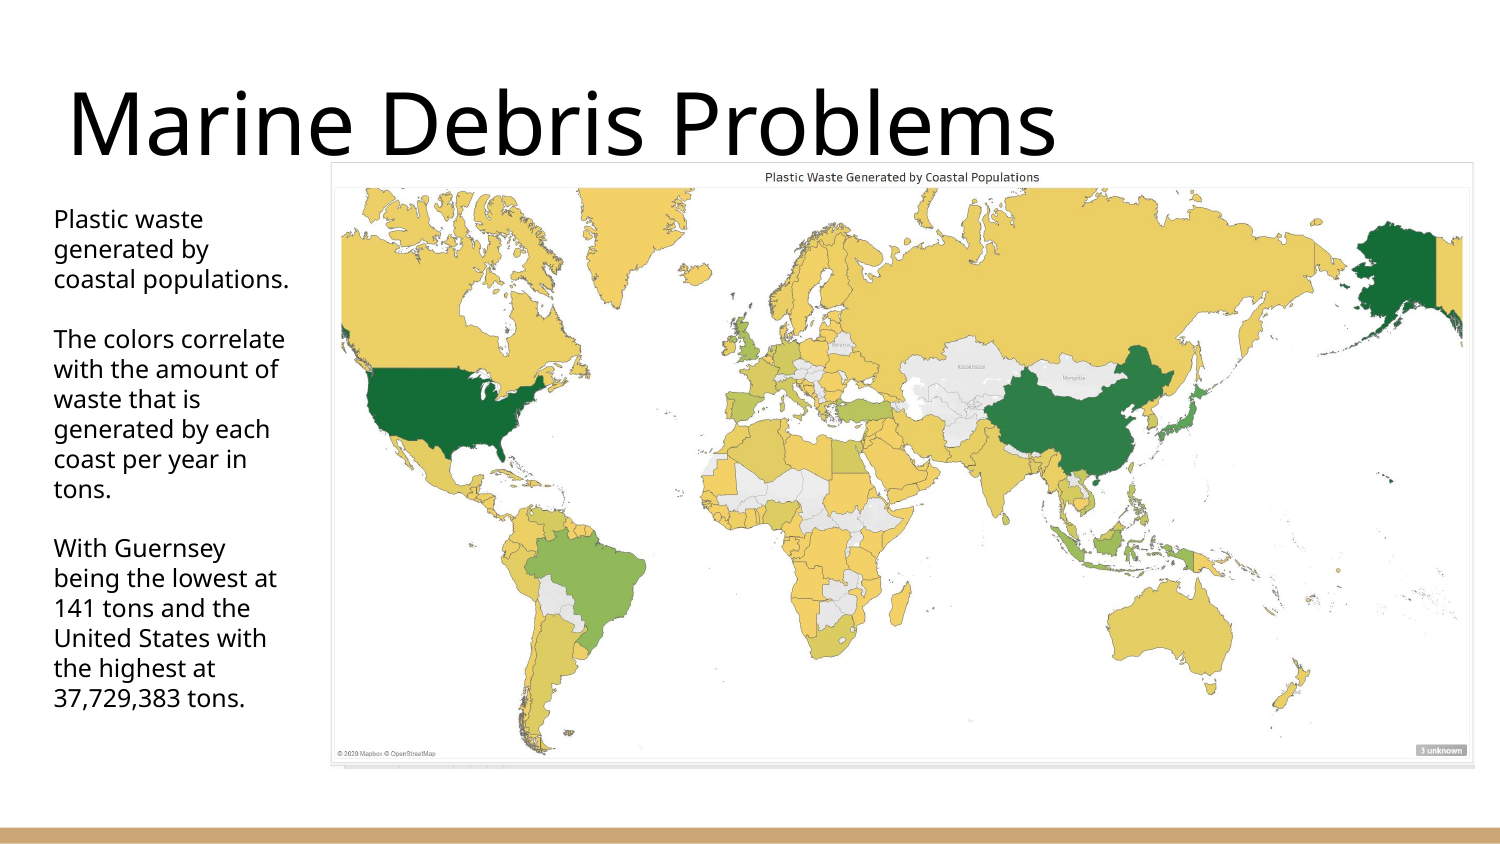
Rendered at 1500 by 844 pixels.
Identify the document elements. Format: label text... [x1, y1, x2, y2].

text_box Plastic waste generated by coastal populations. The colors correlate with the amount of waste that is generated by each coast per year in tons. With Guernsey being the lowest at 141 tons and the United States with the highest at 37,729,383 tons. [38, 188, 306, 749]
title Marine Debris Problems [51, 51, 1449, 189]
picture [330, 162, 1476, 769]
